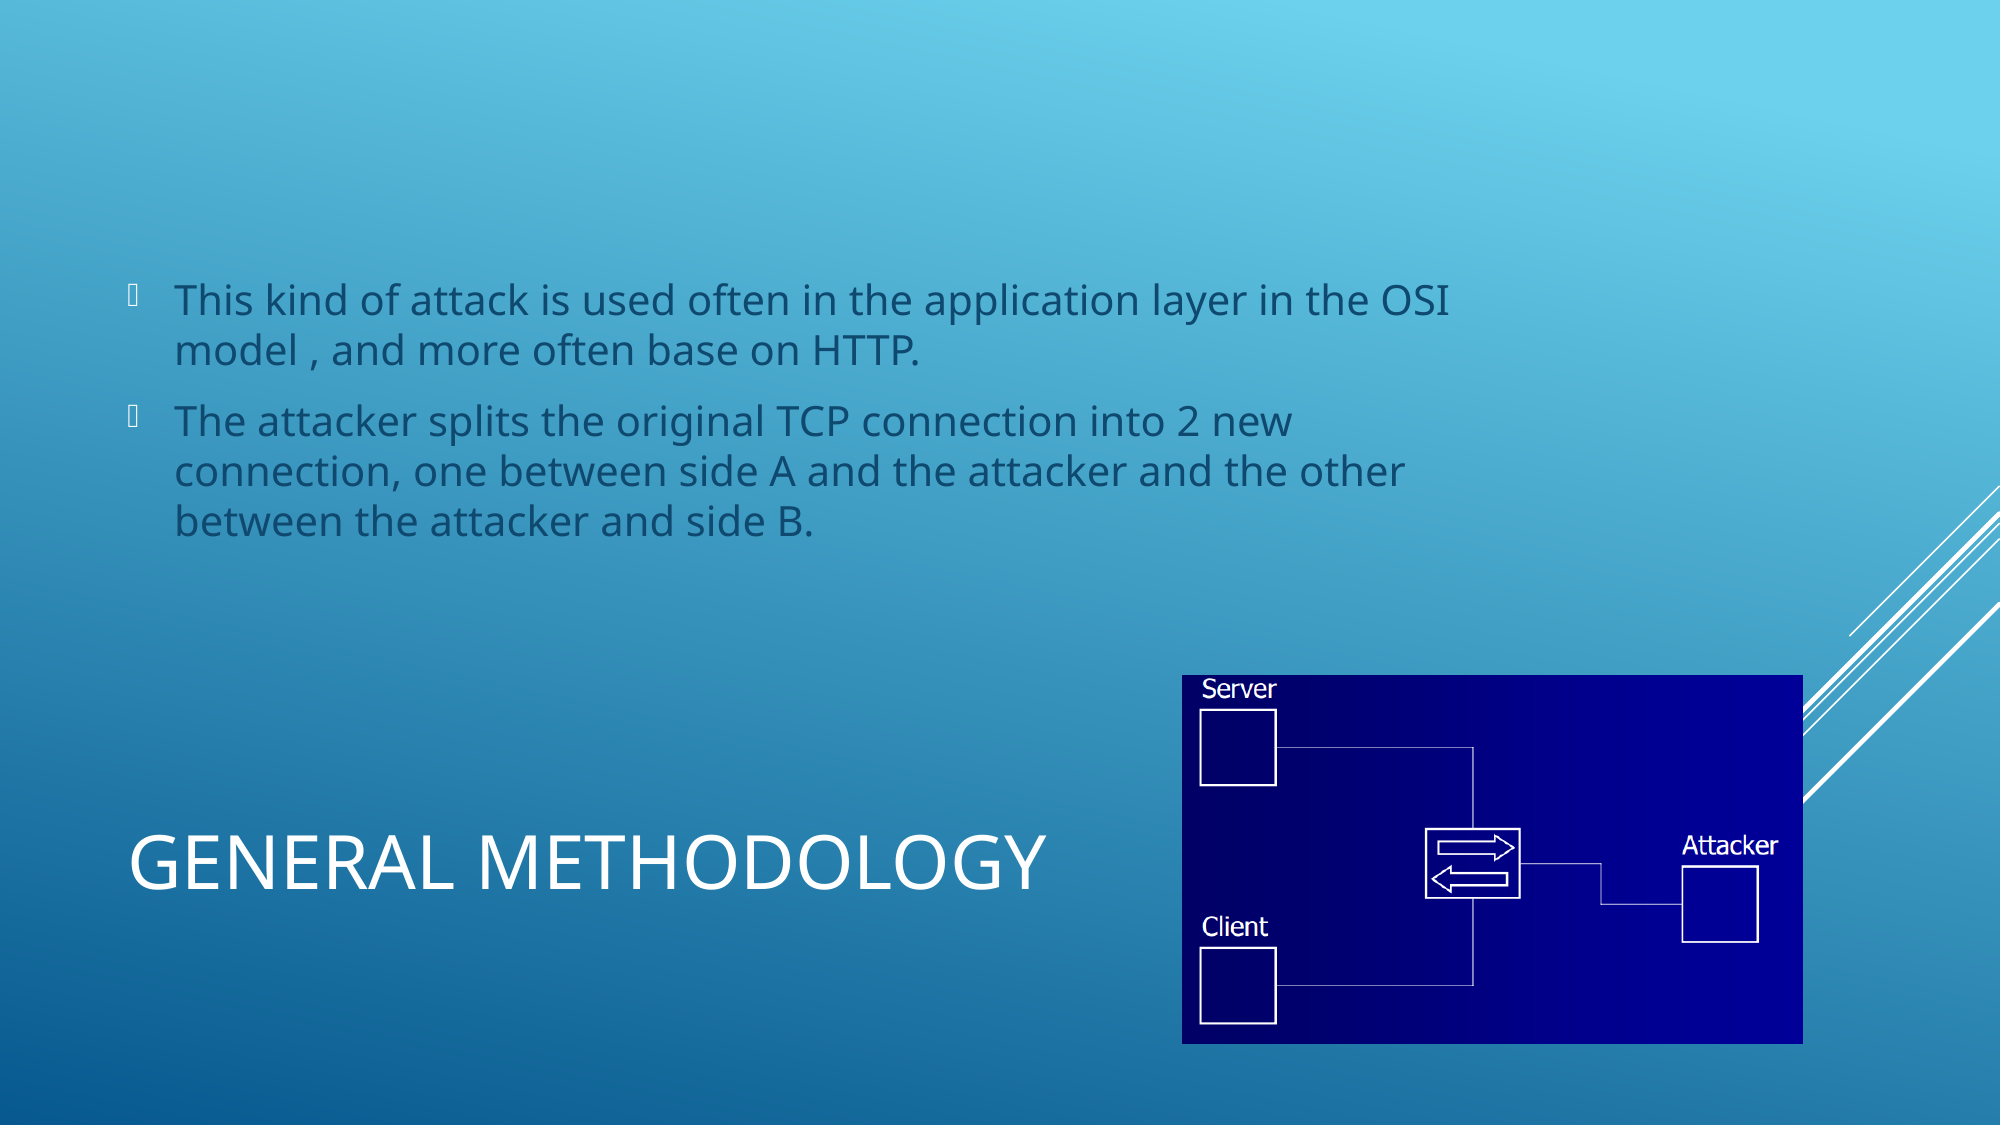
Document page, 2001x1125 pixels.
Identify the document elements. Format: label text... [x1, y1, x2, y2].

list This kind of attack is used often in the application layer in the OSI model , and more often base on HTTP. The attacker splits the original TCP connection into 2 new connection, one between side A and the attacker and the other between the attacker and side B. [112, 112, 1513, 706]
picture [1182, 675, 1803, 1044]
title General methodology [112, 736, 1182, 984]
